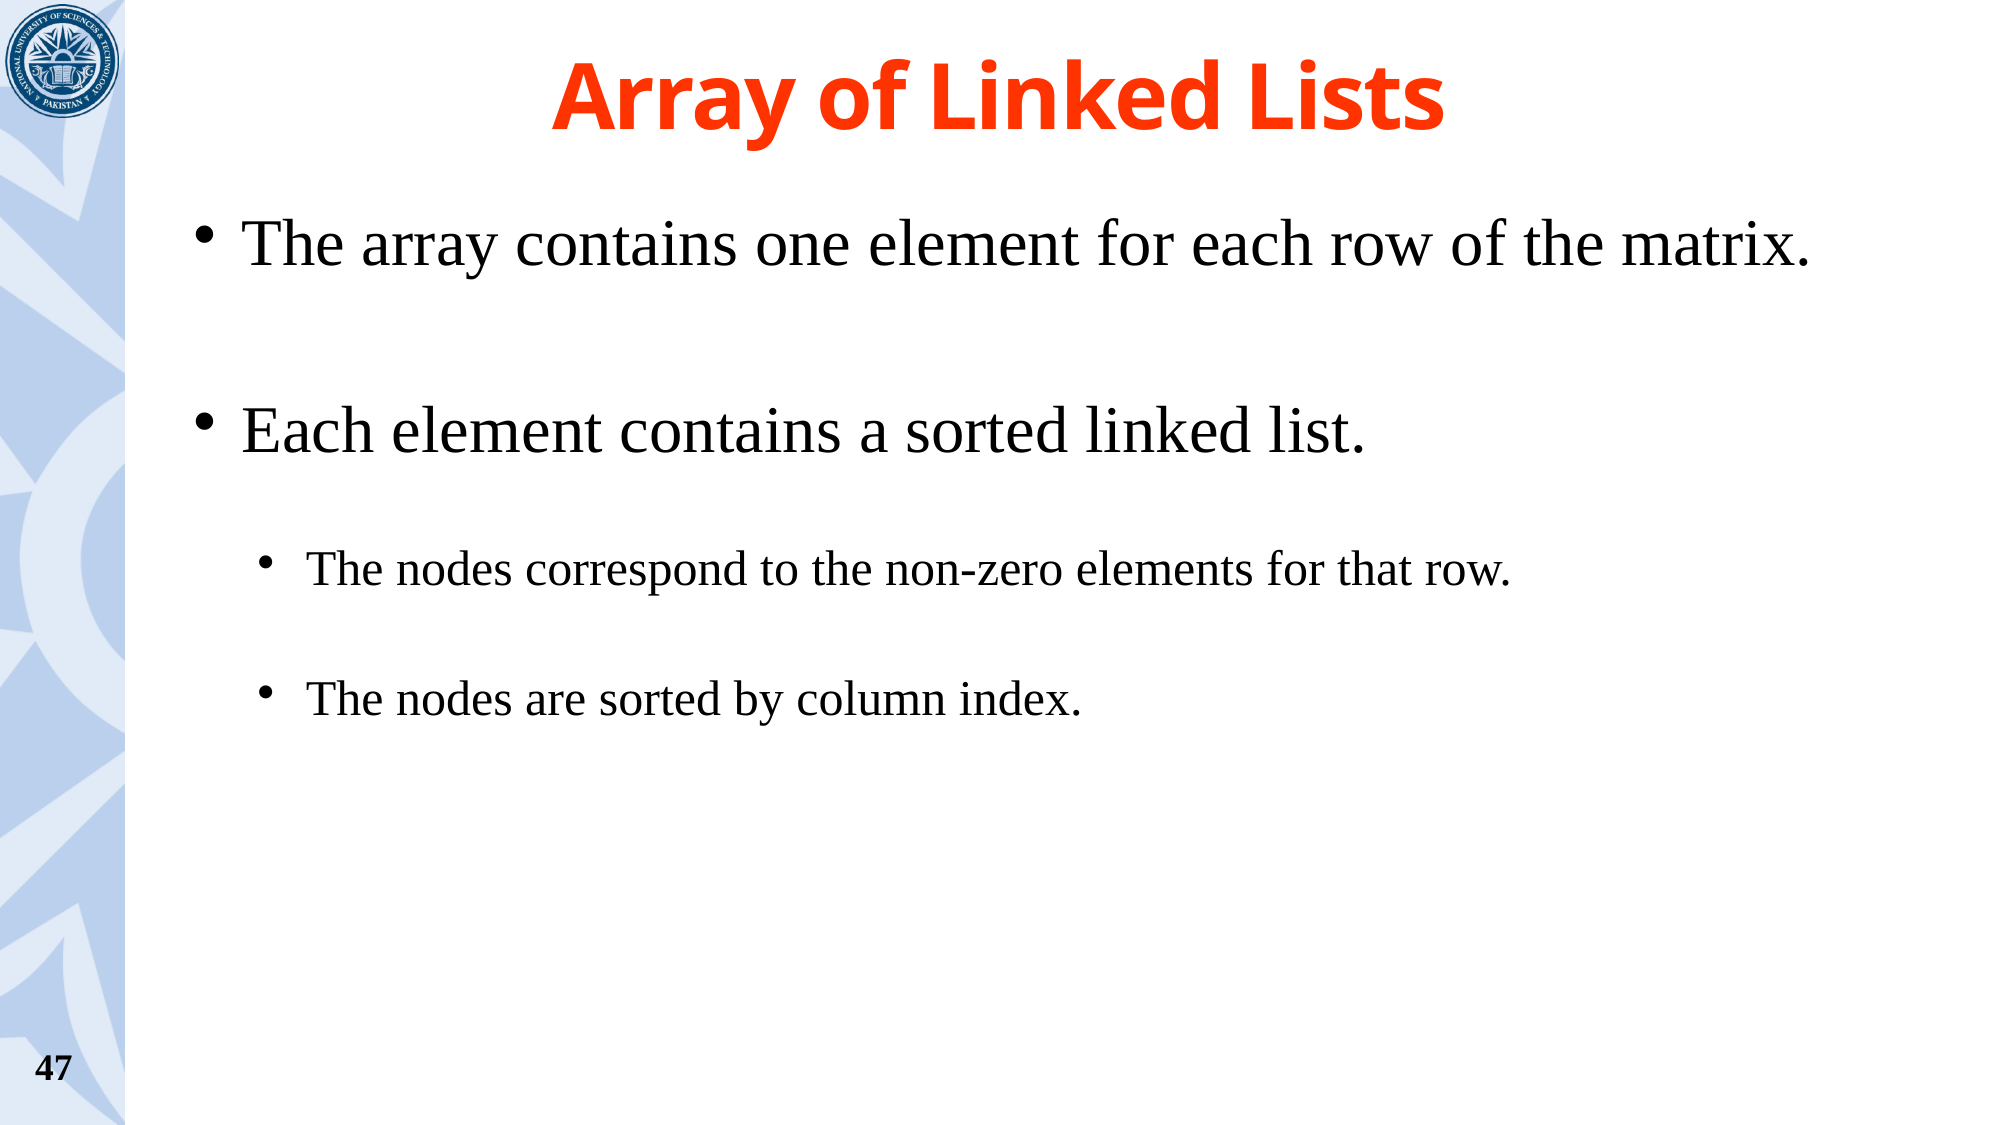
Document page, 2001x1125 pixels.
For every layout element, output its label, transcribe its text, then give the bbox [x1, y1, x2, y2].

slide_number 47 [20, 1035, 438, 1111]
list The array contains one element for each row of the matrix. Each element contains a sorted linked list. The nodes correspond to the non-zero elements for that row. The nodes are sorted by column index. [162, 191, 1838, 934]
title Array of Linked Lists [323, 0, 1677, 188]
picture [0, 0, 125, 1125]
